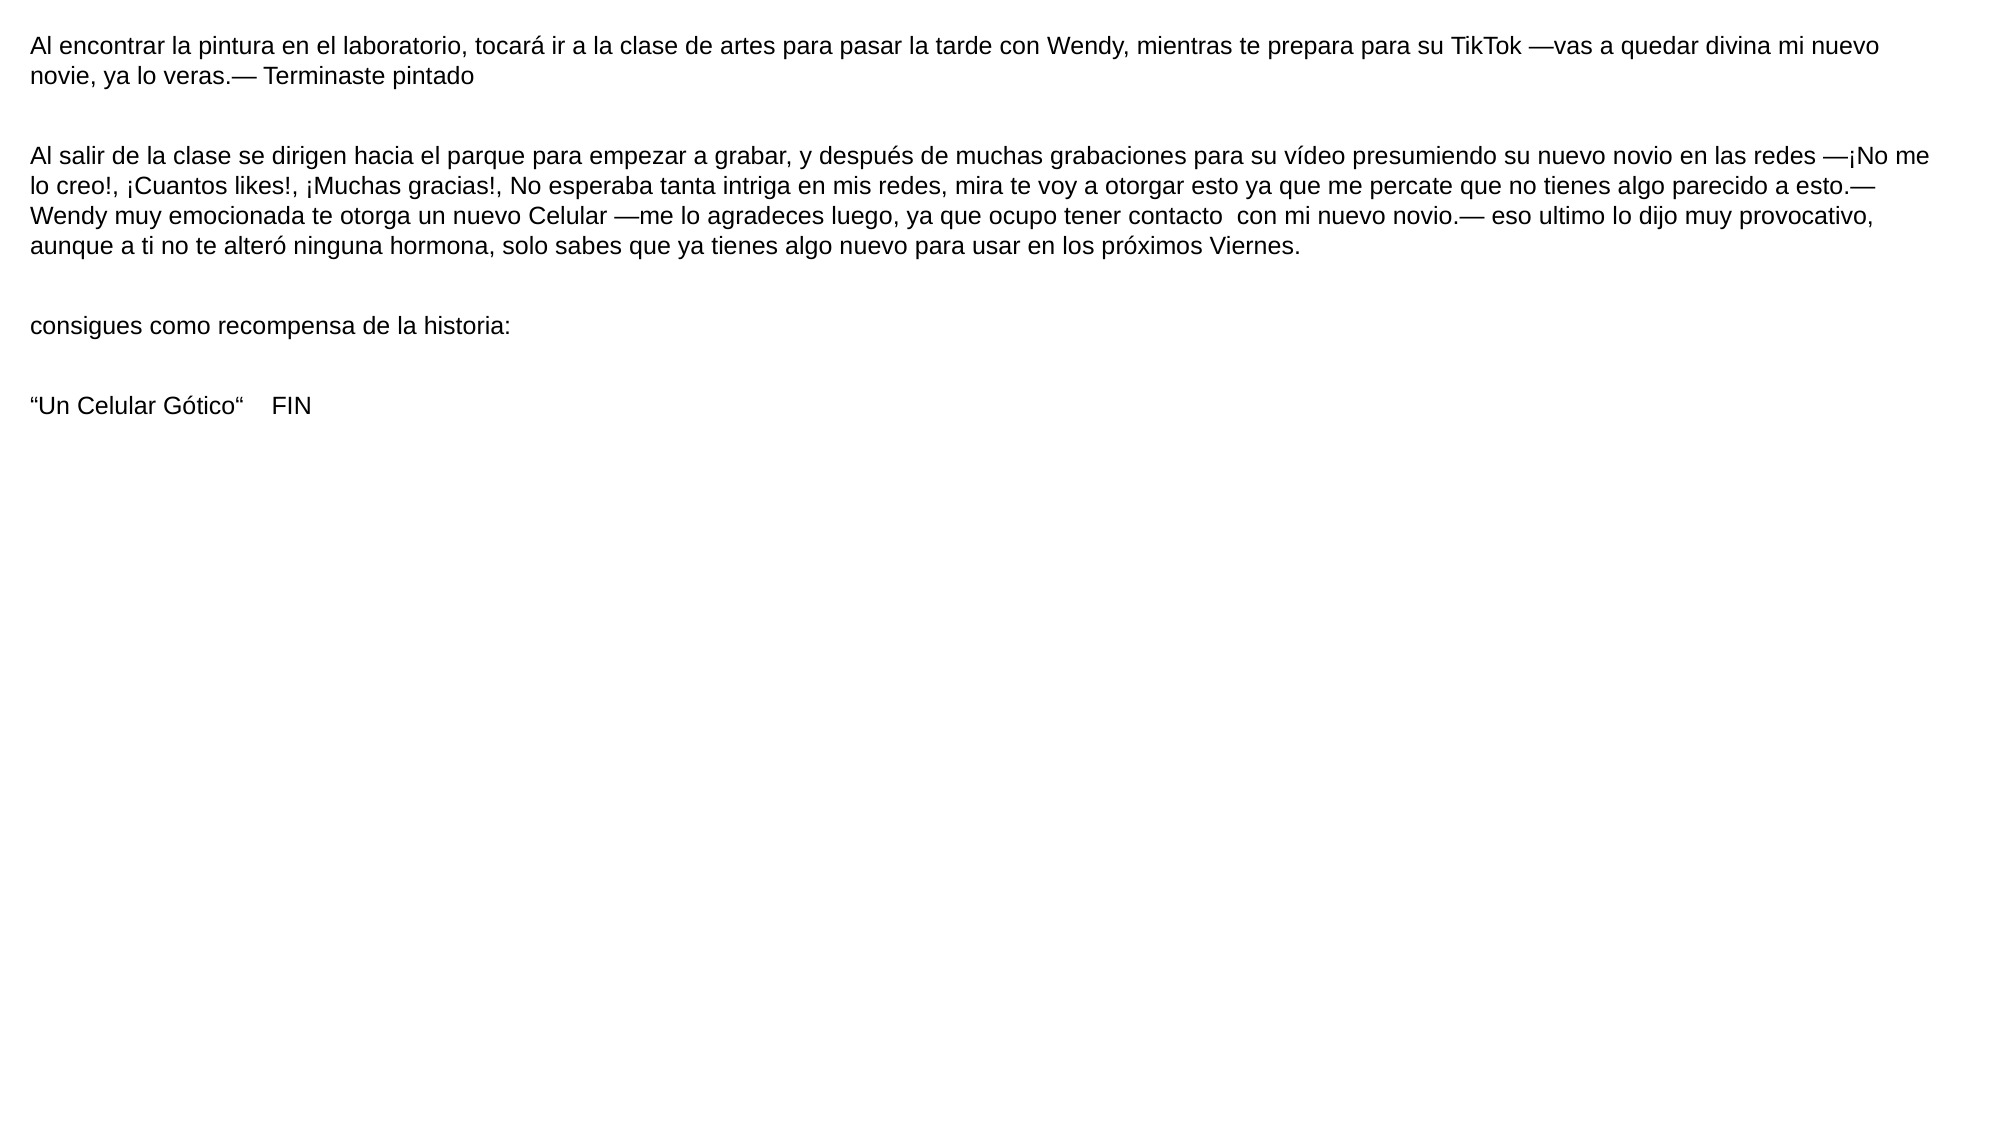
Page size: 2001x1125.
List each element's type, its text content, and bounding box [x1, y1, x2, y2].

text_box Al encontrar la pintura en el laboratorio, tocará ir a la clase de artes para pasar la tarde con Wendy, mientras te prepara para su TikTok —vas a quedar divina mi nuevo novie, ya lo veras.— Terminaste pintado Al salir de la clase se dirigen hacia el parque para empezar a grabar, y después de muchas grabaciones para su vídeo presumiendo su nuevo novio en las redes —¡No me lo creo!, ¡Cuantos likes!, ¡Muchas gracias!, No esperaba tanta intriga en mis redes, mira te voy a otorgar esto ya que me percate que no tienes algo parecido a esto.— Wendy muy emocionada te otorga un nuevo Celular —me lo agradeces luego, ya que ocupo tener contacto con mi nuevo novio.— eso ultimo lo dijo muy provocativo, aunque a ti no te alteró ninguna hormona, solo sabes que ya tienes algo nuevo para usar en los próximos Viernes. consigues como recompensa de la historia: “Un Celular Gótico“ FIN [15, 22, 1970, 507]
